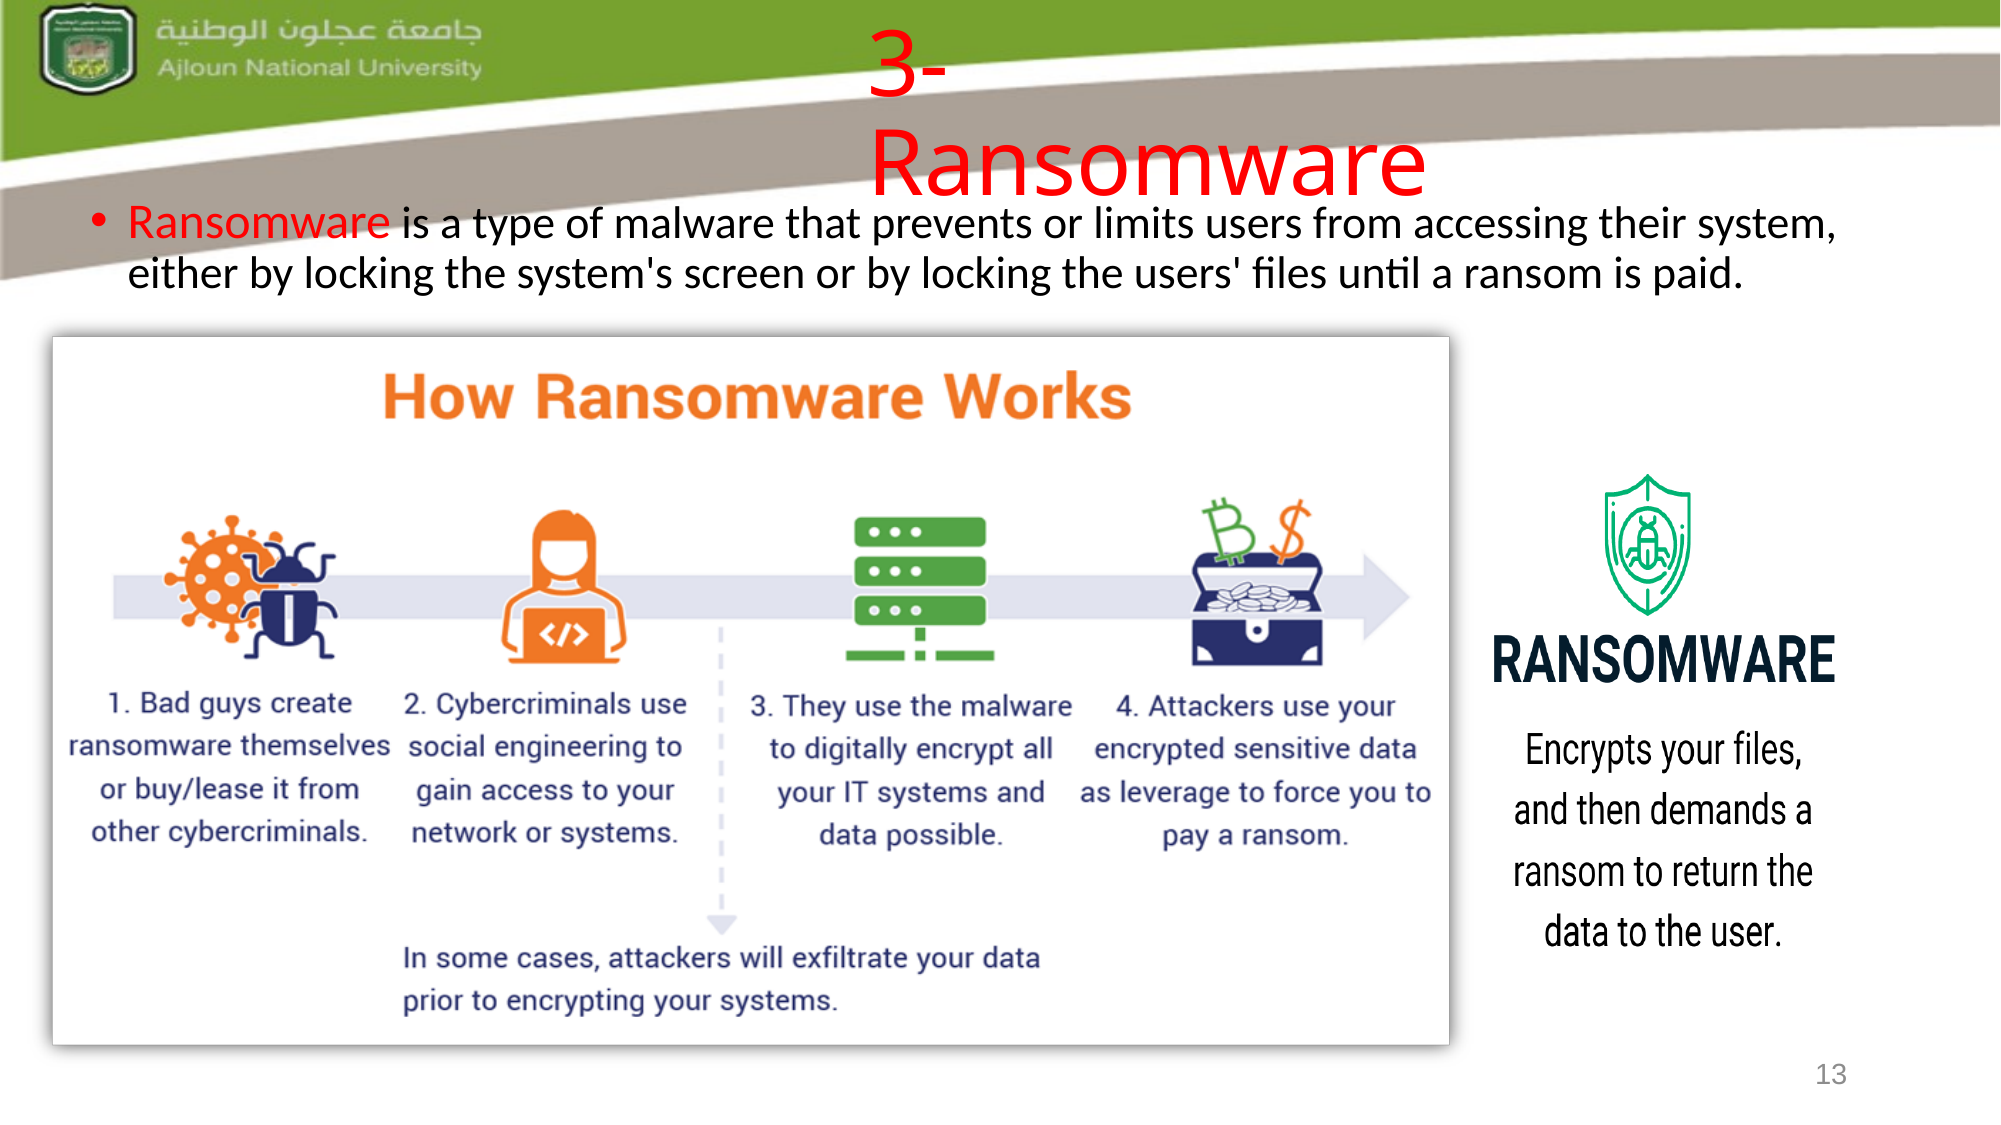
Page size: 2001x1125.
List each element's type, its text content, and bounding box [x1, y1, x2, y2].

picture [0, 0, 2001, 1125]
title 3- Ransomware [852, 53, 1466, 179]
list Ransomware is a type of malware that prevents or limits users from accessing their system, either by locking the system's screen or by locking the users' files until a ransom is paid. [75, 187, 1975, 900]
slide_number 13 [1412, 1043, 1863, 1103]
